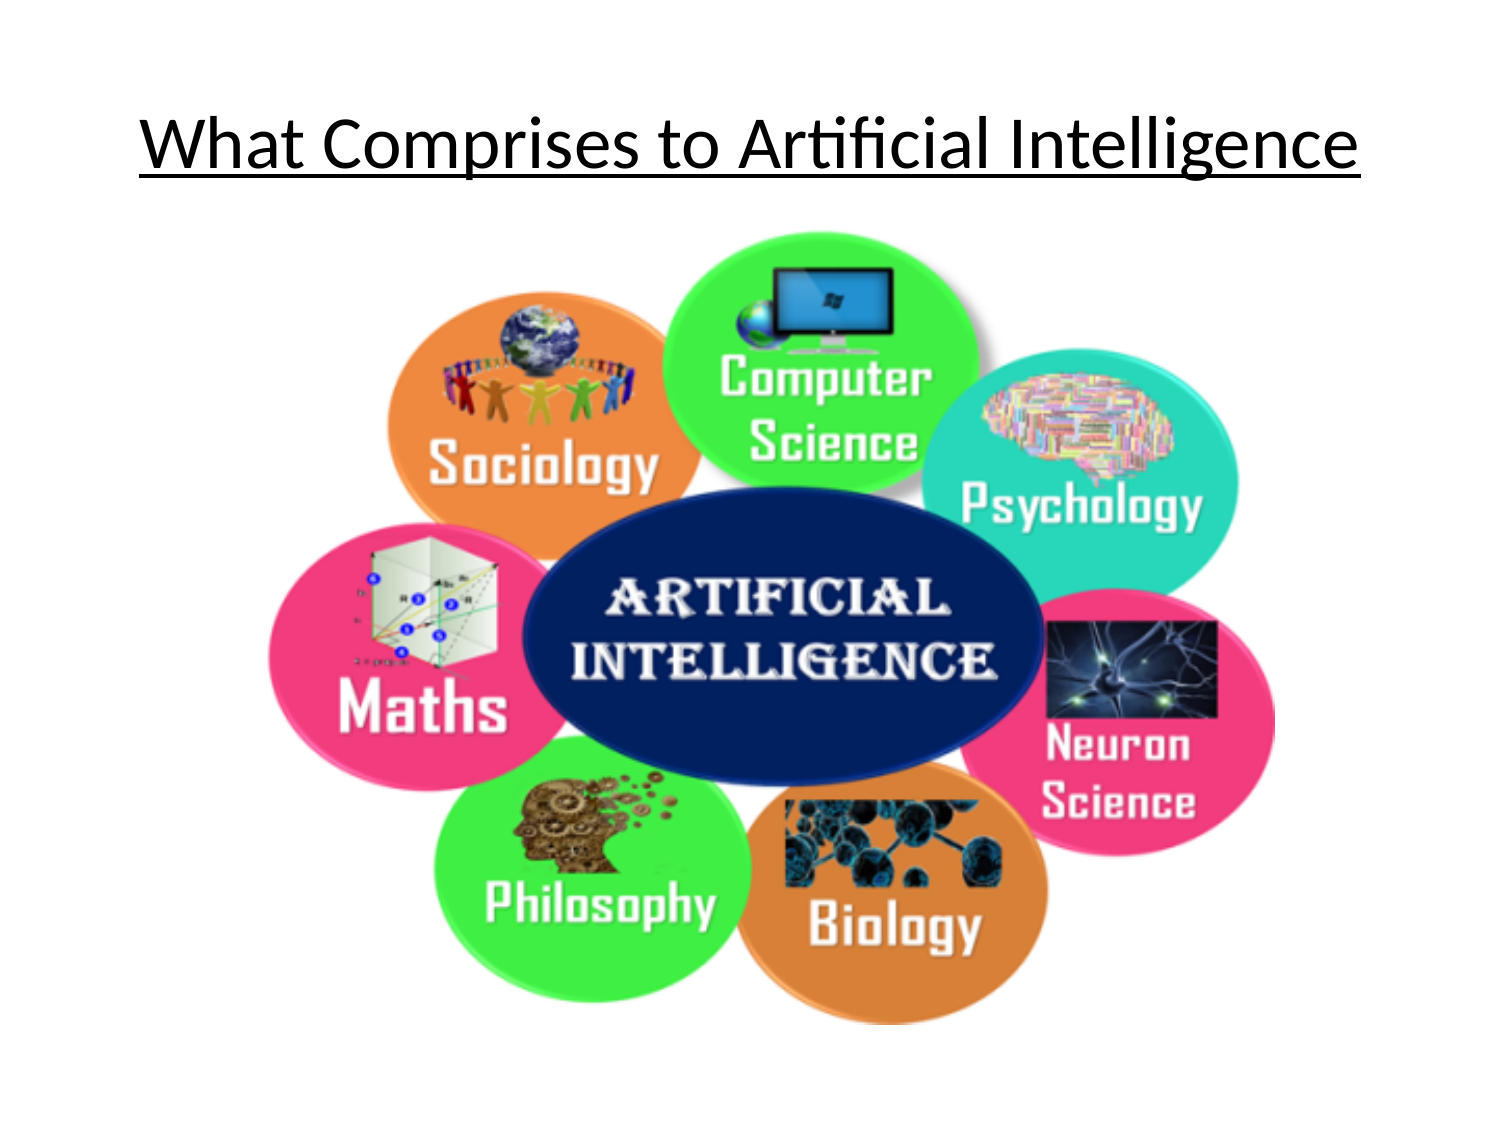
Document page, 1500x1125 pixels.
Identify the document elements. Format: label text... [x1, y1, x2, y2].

title What Comprises to Artificial Intelligence [75, 45, 1425, 233]
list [262, 224, 1276, 1026]
